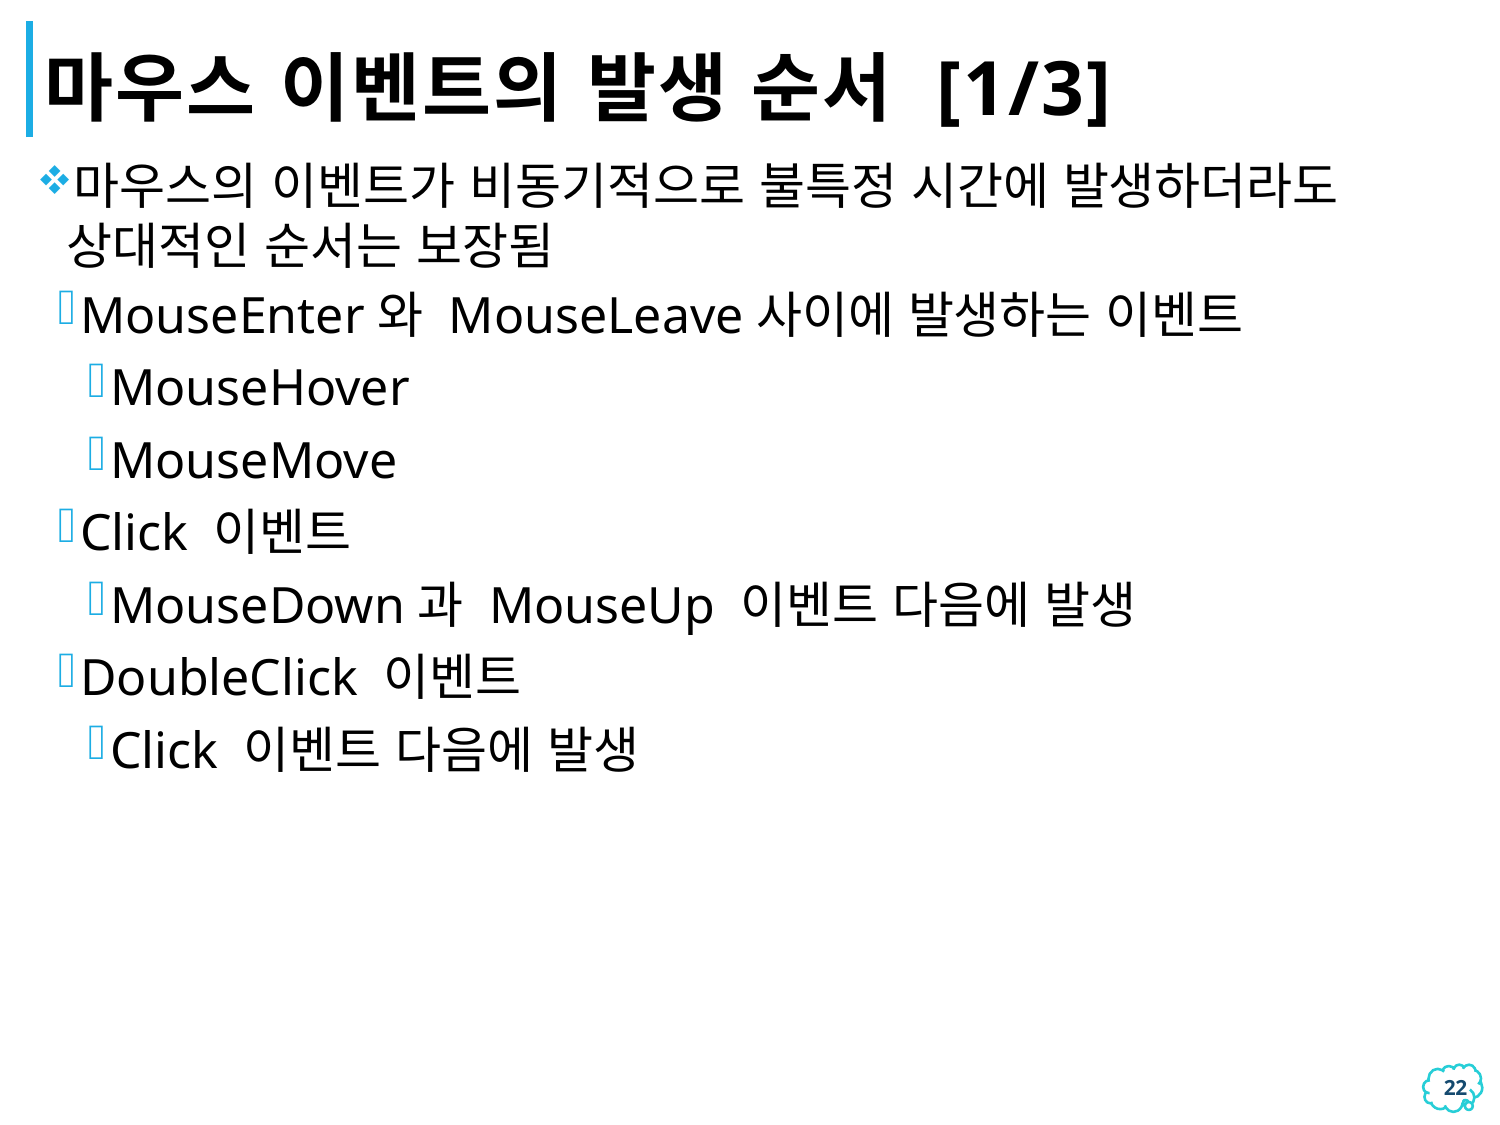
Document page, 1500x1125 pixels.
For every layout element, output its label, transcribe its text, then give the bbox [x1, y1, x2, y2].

list 마우스의 이벤트가 비동기적으로 불특정 시간에 발생하더라도 상대적인 순서는 보장됨 MouseEnter와 MouseLeave사이에 발생하는 이벤트 MouseHover MouseMove Click 이벤트 MouseDown과 MouseUp 이벤트 다음에 발생 DoubleClick 이벤트 Click 이벤트 다음에 발생 [29, 147, 1471, 1069]
slide_number 21 [1387, 1063, 1483, 1114]
title 마우스 이벤트의 발생 순서 [1/3] [29, 21, 1226, 138]
